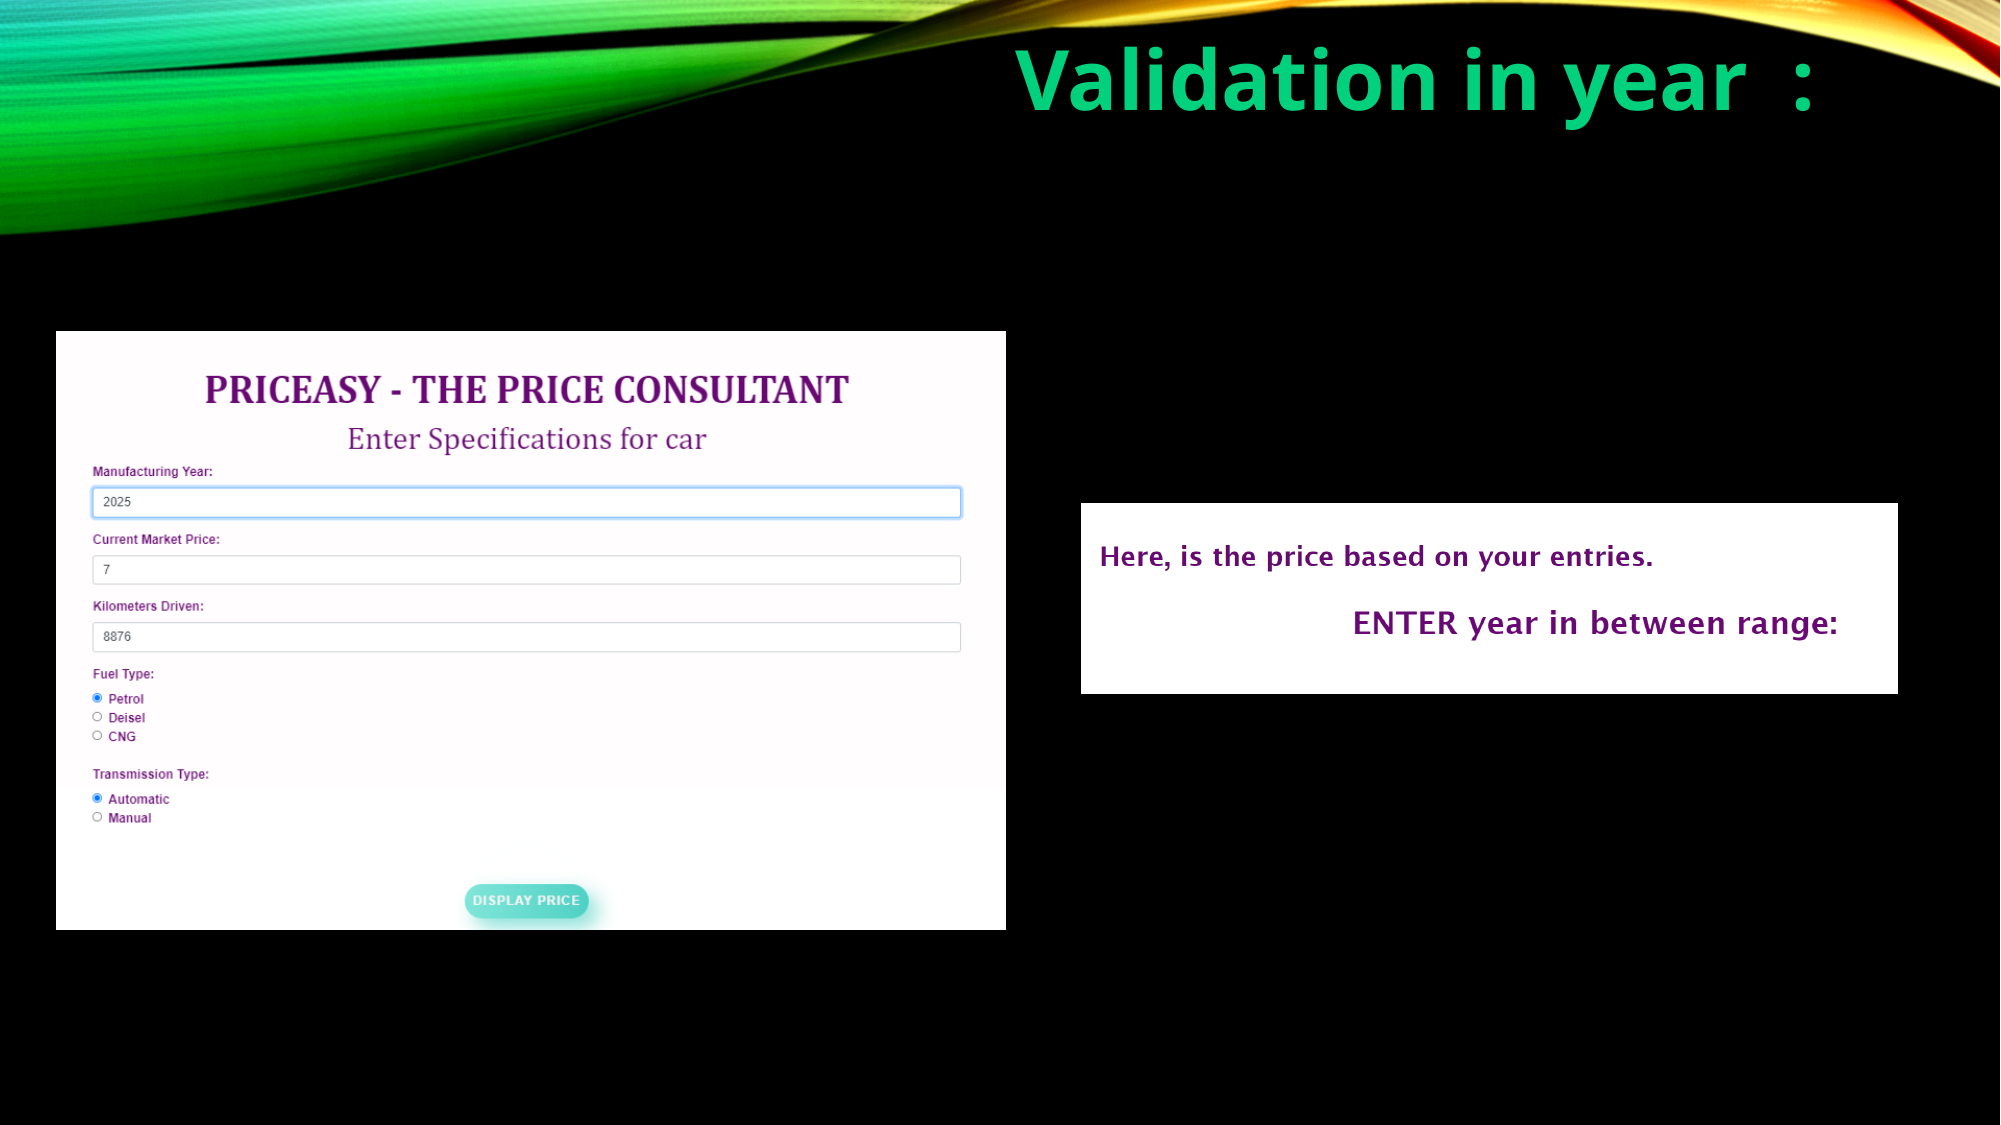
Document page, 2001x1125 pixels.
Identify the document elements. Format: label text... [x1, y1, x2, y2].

text_box Validation in year : [1000, 19, 1831, 135]
picture [0, 0, 2000, 237]
picture [1081, 503, 1899, 694]
picture [56, 331, 1006, 930]
